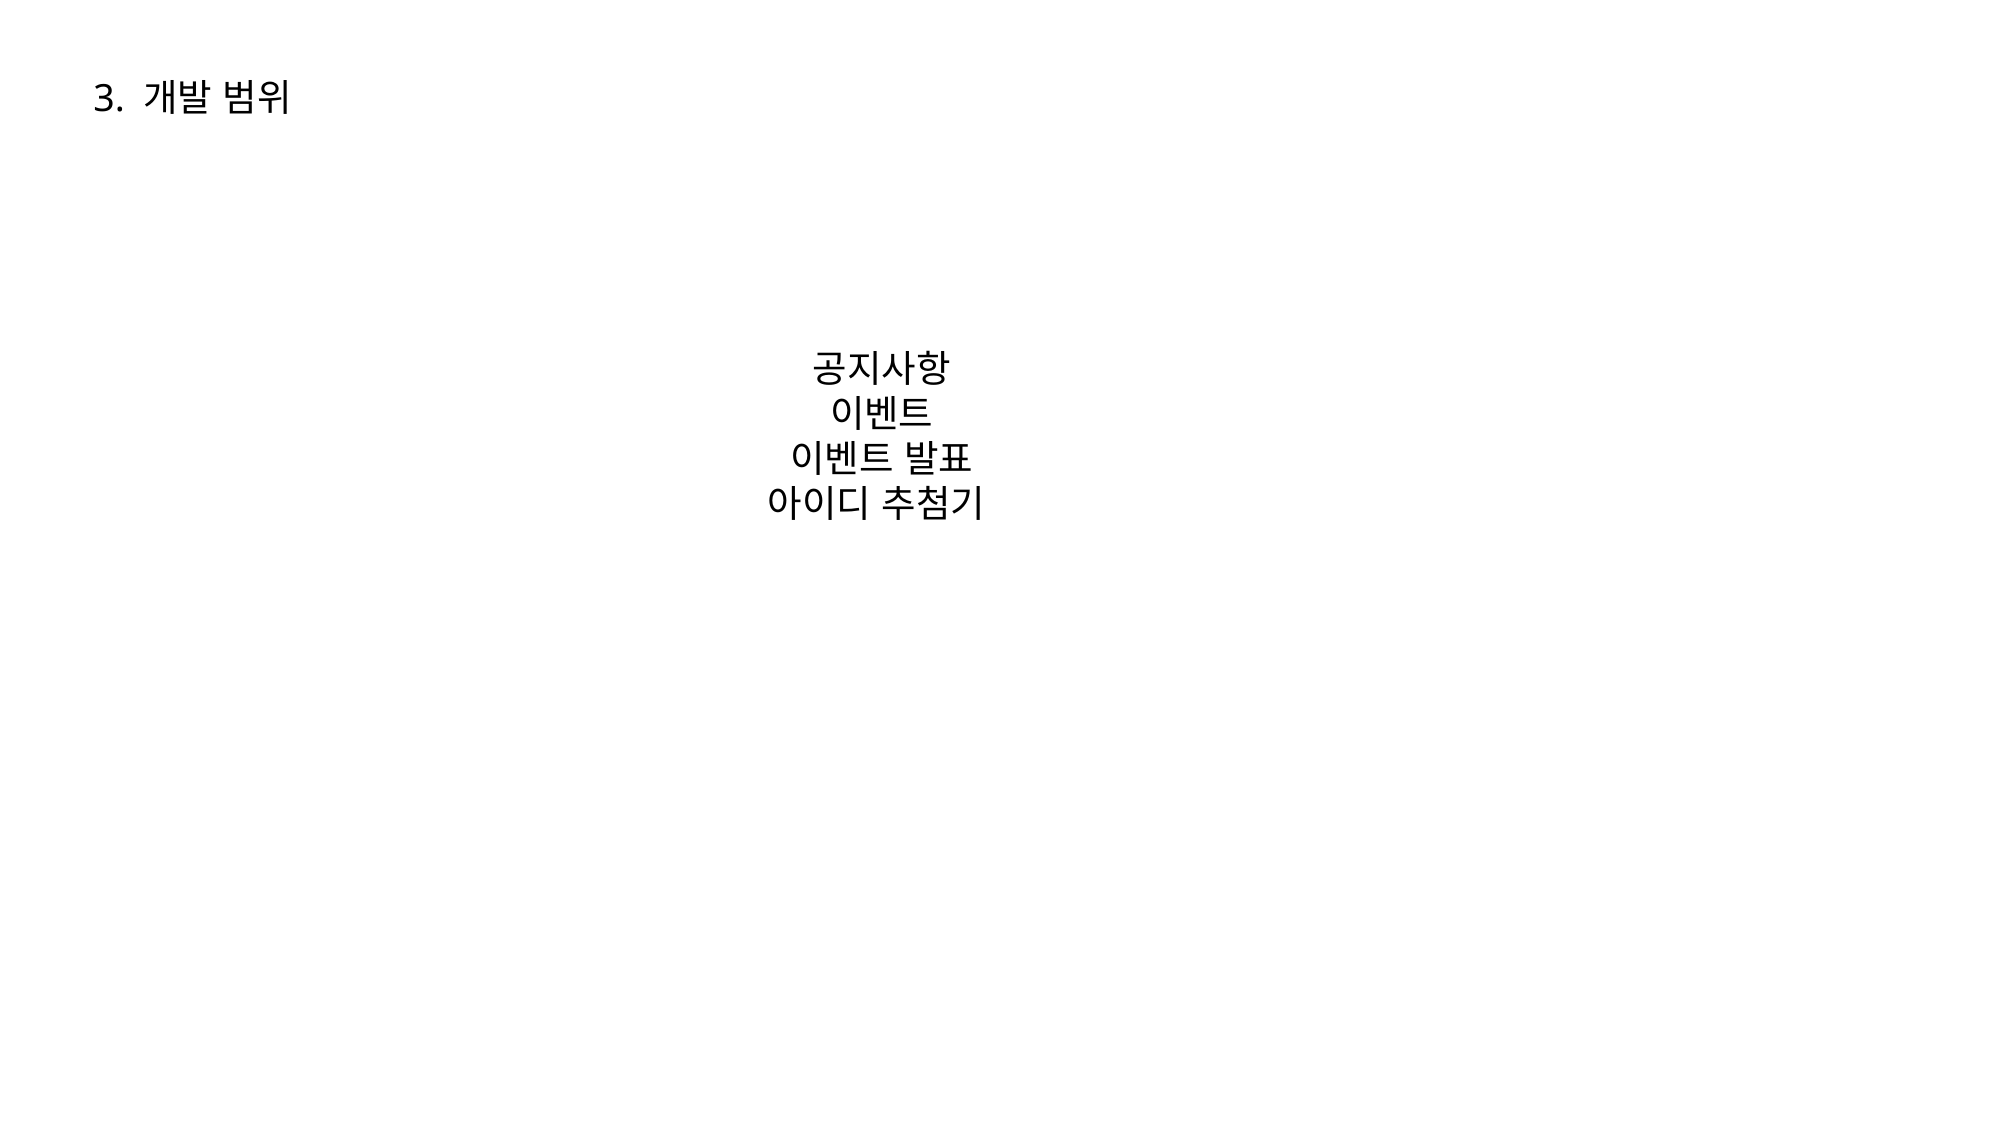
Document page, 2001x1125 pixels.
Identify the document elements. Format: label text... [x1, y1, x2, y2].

text_box 공지사항 이벤트 이벤트 발표 아이디 추첨기 [326, 338, 1437, 533]
text_box 3. 개발 범위 [78, 66, 752, 127]
